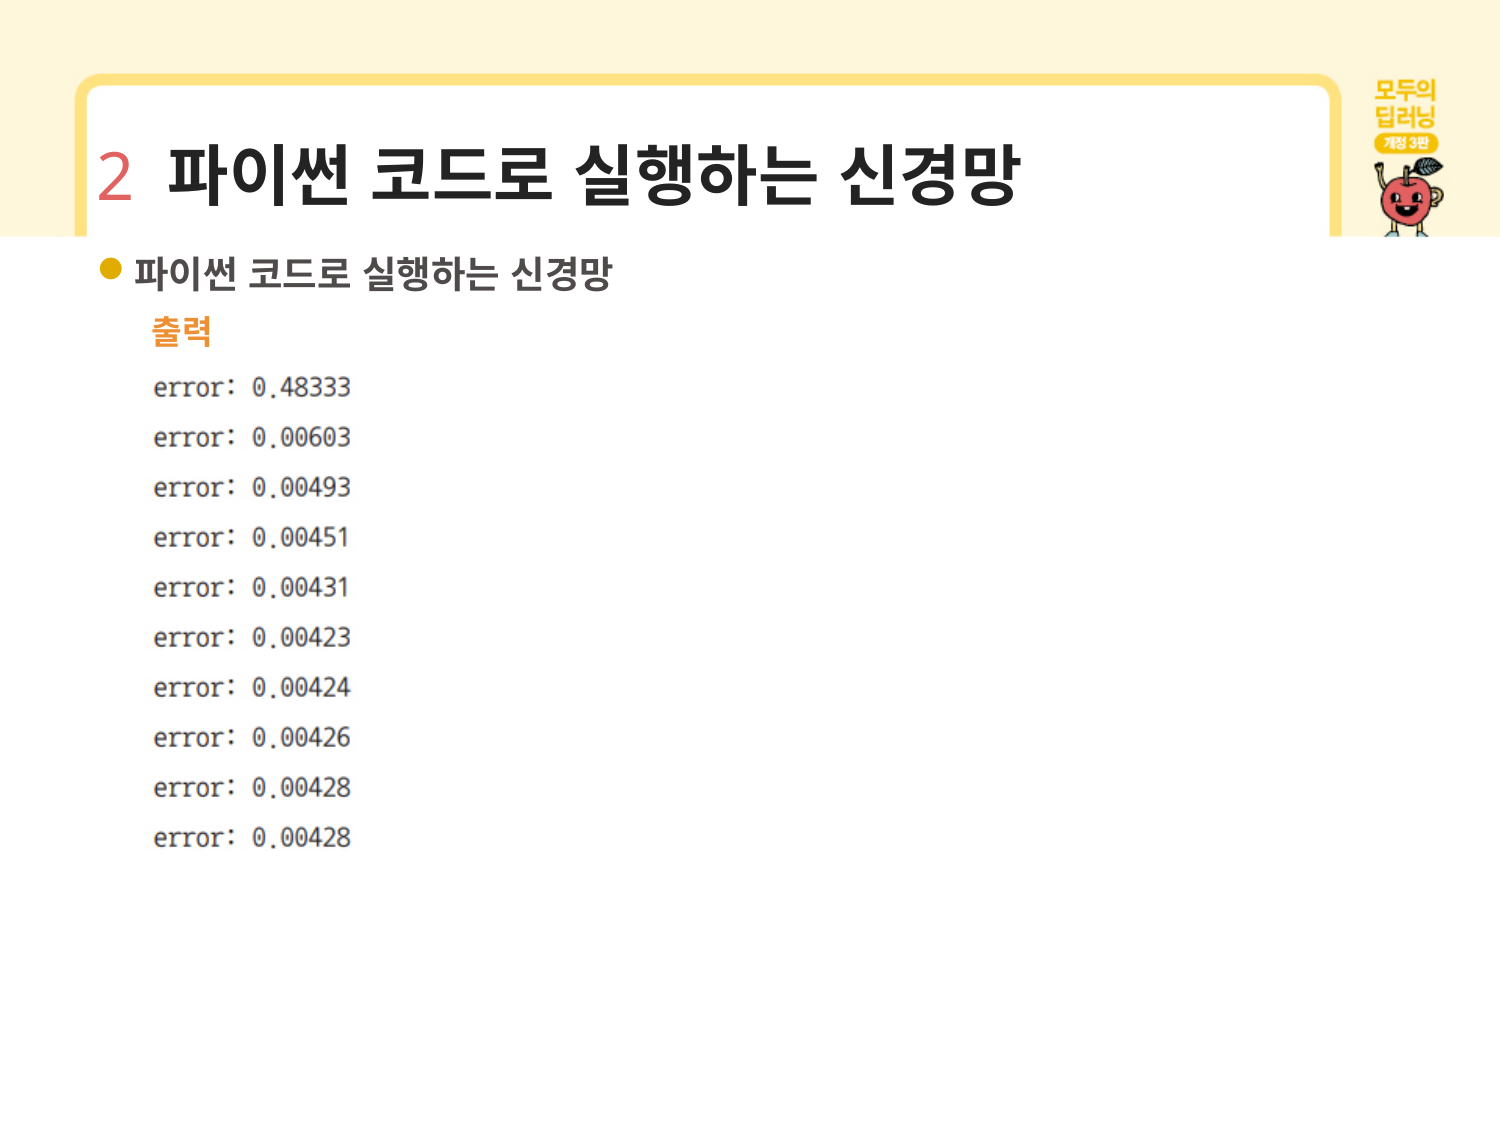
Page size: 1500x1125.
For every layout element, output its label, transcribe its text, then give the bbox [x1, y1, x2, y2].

title 2 파이썬 코드로 실행하는 신경망 [81, 90, 1412, 222]
picture [0, 0, 1500, 1125]
list 파이썬 코드로 실행하는 신경망 출력 [81, 239, 1412, 1054]
